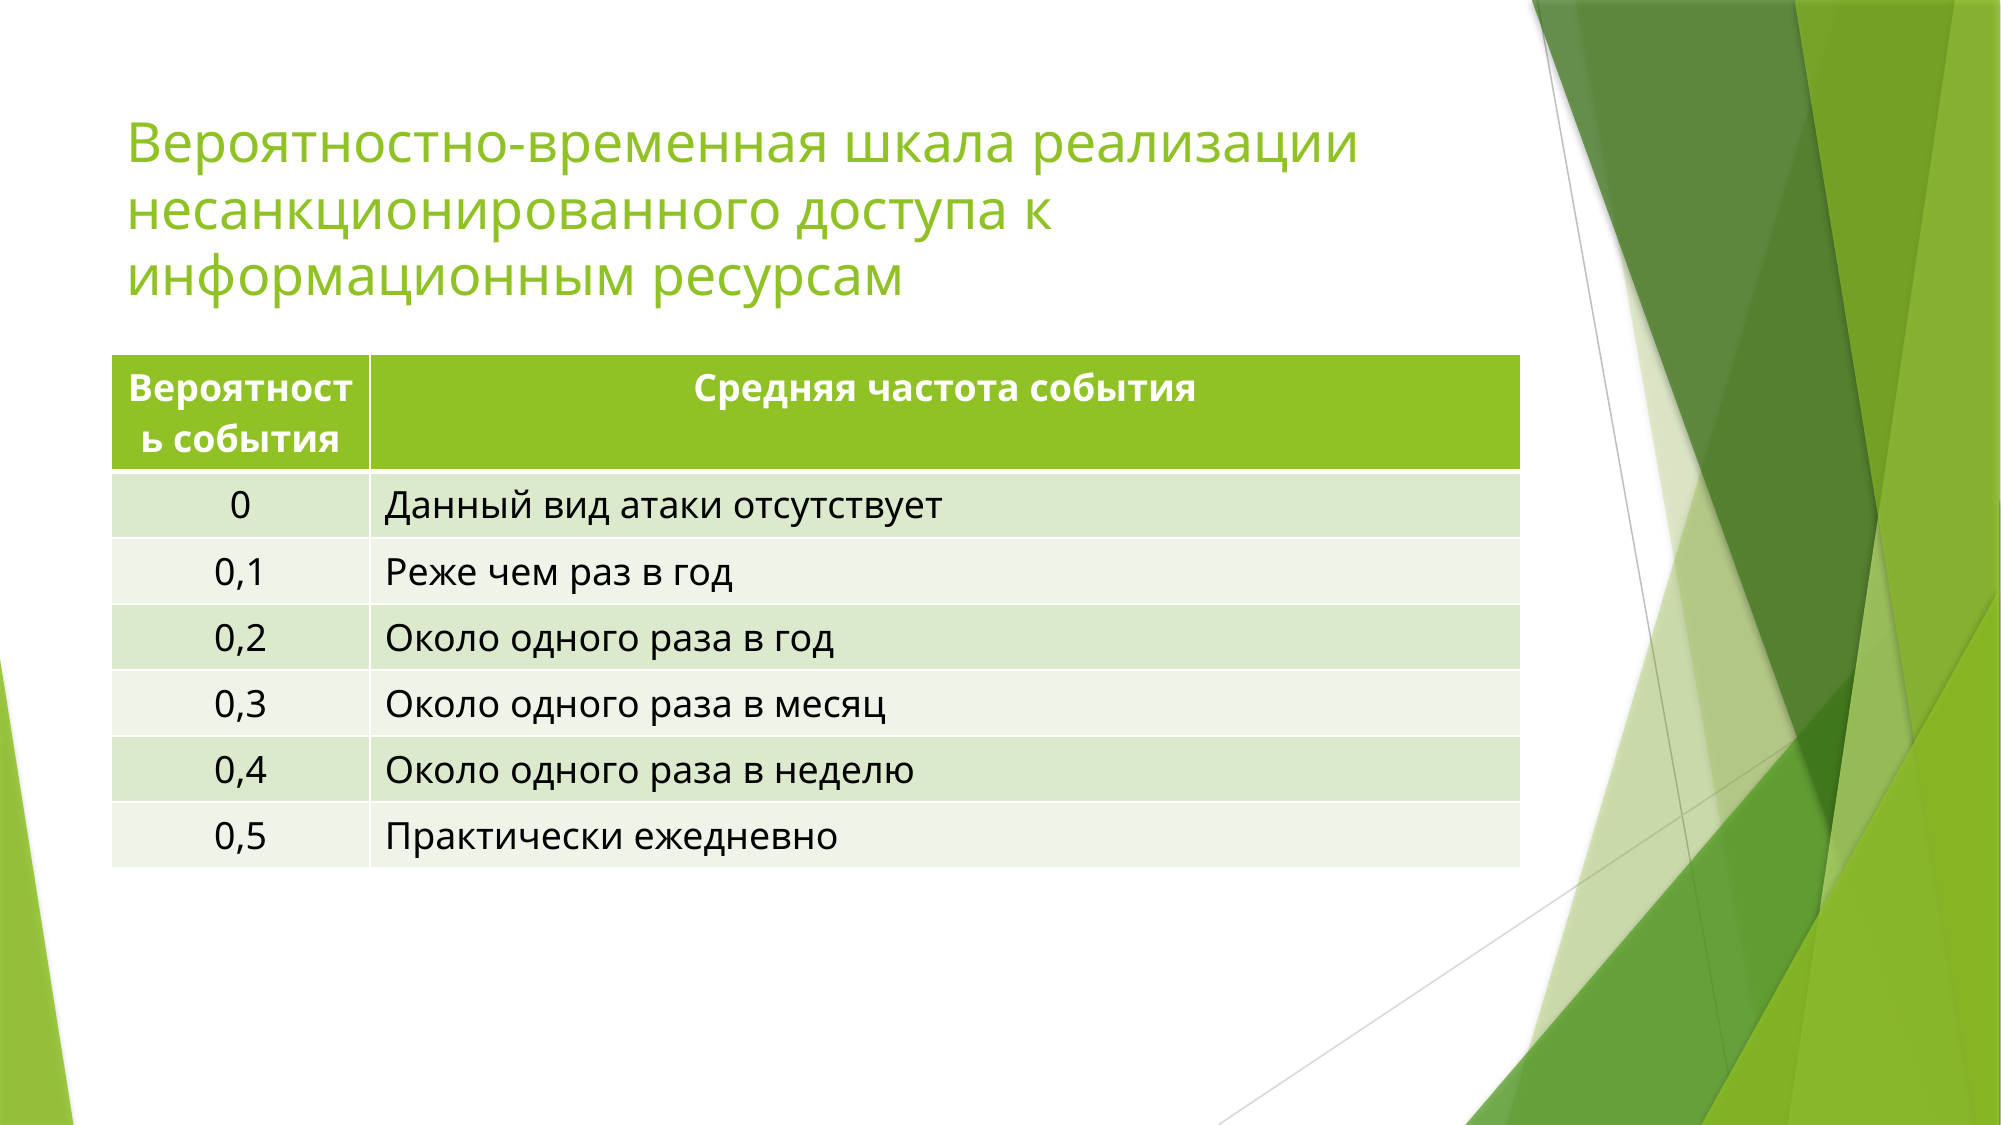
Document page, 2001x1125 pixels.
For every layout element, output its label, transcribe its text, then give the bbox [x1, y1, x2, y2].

table_cell 0,4 [112, 737, 369, 801]
table_cell Около одного раза в неделю [371, 737, 1520, 801]
table_cell Реже чем раз в год [371, 539, 1520, 603]
table_cell 0 [112, 474, 369, 537]
table_cell Данный вид атаки отсутствует [371, 474, 1520, 537]
table_header Средняя частота события [371, 355, 1520, 469]
table_cell Практически ежедневно [371, 803, 1520, 867]
table_header Вероятность события [112, 355, 369, 469]
table_cell 0,1 [112, 539, 369, 603]
table_cell 0,5 [112, 803, 369, 867]
table_cell 0,3 [112, 671, 369, 735]
table_cell Около одного раза в год [371, 605, 1520, 669]
table_cell Около одного раза в месяц [371, 671, 1520, 735]
table_cell 0,2 [112, 605, 369, 669]
title Вероятностно-временная шкала реализации несанкционированного доступа к информационным ресурсам [111, 99, 1522, 317]
